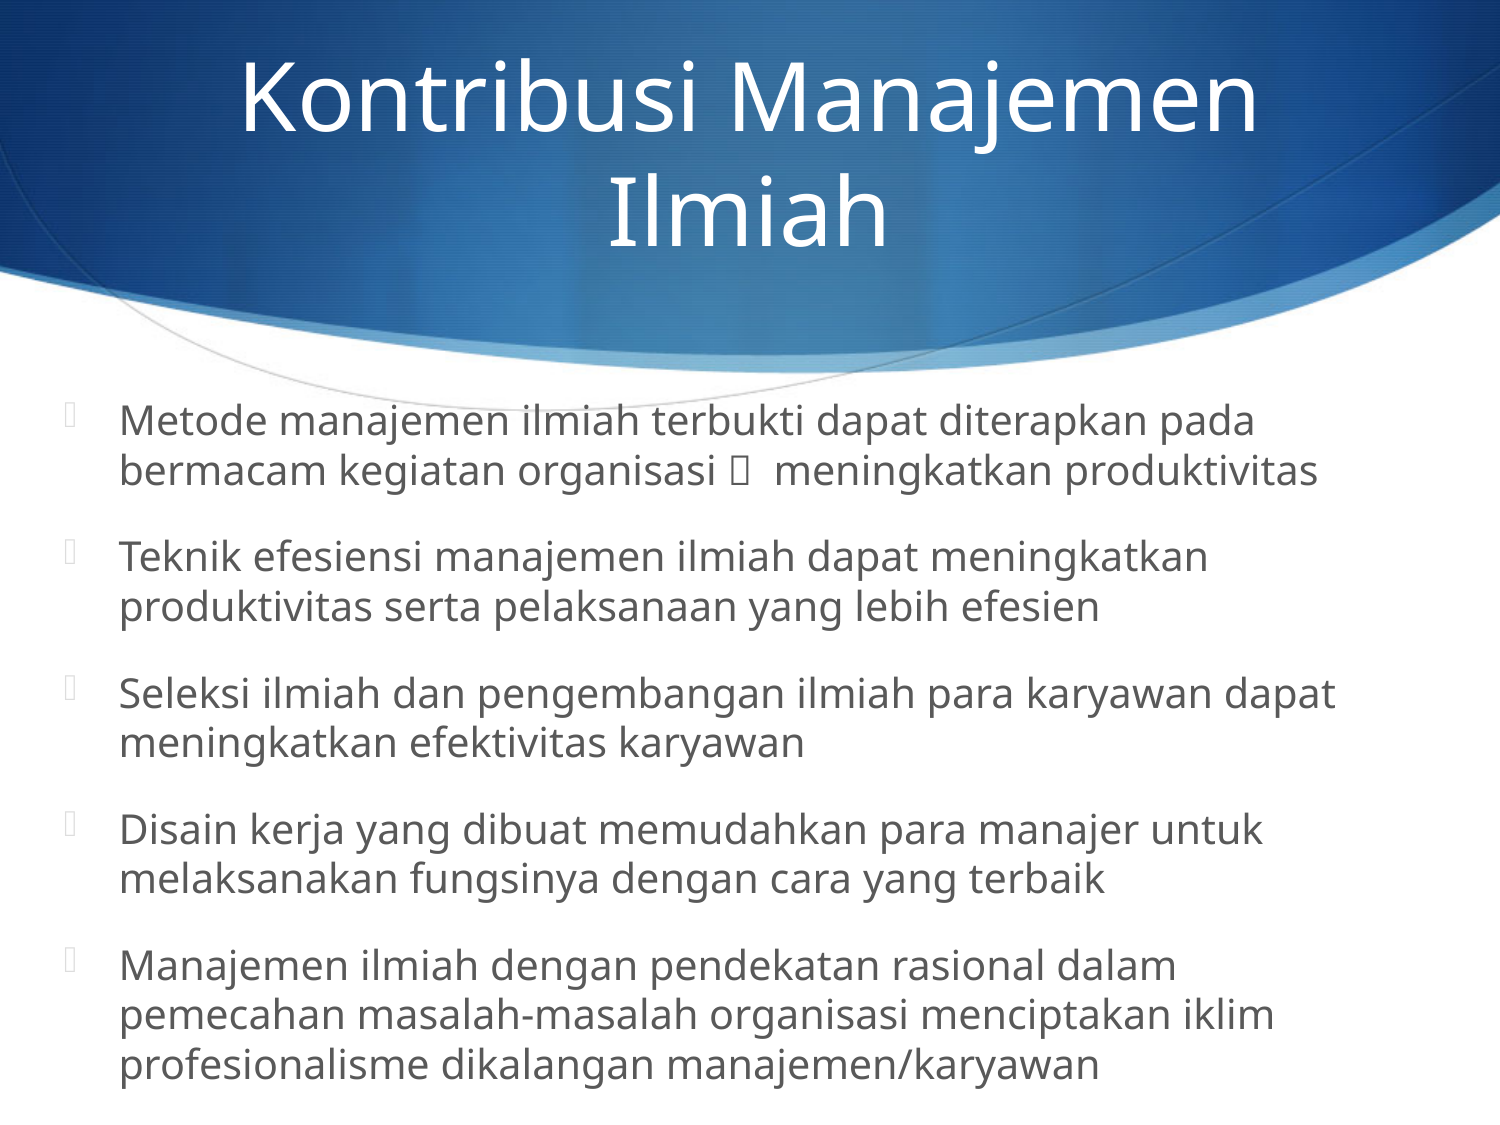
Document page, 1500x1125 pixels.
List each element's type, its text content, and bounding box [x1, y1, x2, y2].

list Metode manajemen ilmiah terbukti dapat diterapkan pada bermacam kegiatan organisasi  meningkatkan produktivitas Teknik efesiensi manajemen ilmiah dapat meningkatkan produktivitas serta pelaksanaan yang lebih efesien Seleksi ilmiah dan pengembangan ilmiah para karyawan dapat meningkatkan efektivitas karyawan Disain kerja yang dibuat memudahkan para manajer untuk melaksanakan fungsinya dengan cara yang terbaik Manajemen ilmiah dengan pendekatan rasional dalam pemecahan masalah-masalah organisasi menciptakan iklim profesionalisme dikalangan manajemen/karyawan [48, 386, 1425, 1102]
picture [0, 0, 1500, 1125]
title Kontribusi Manajemen Ilmiah [75, 56, 1425, 245]
